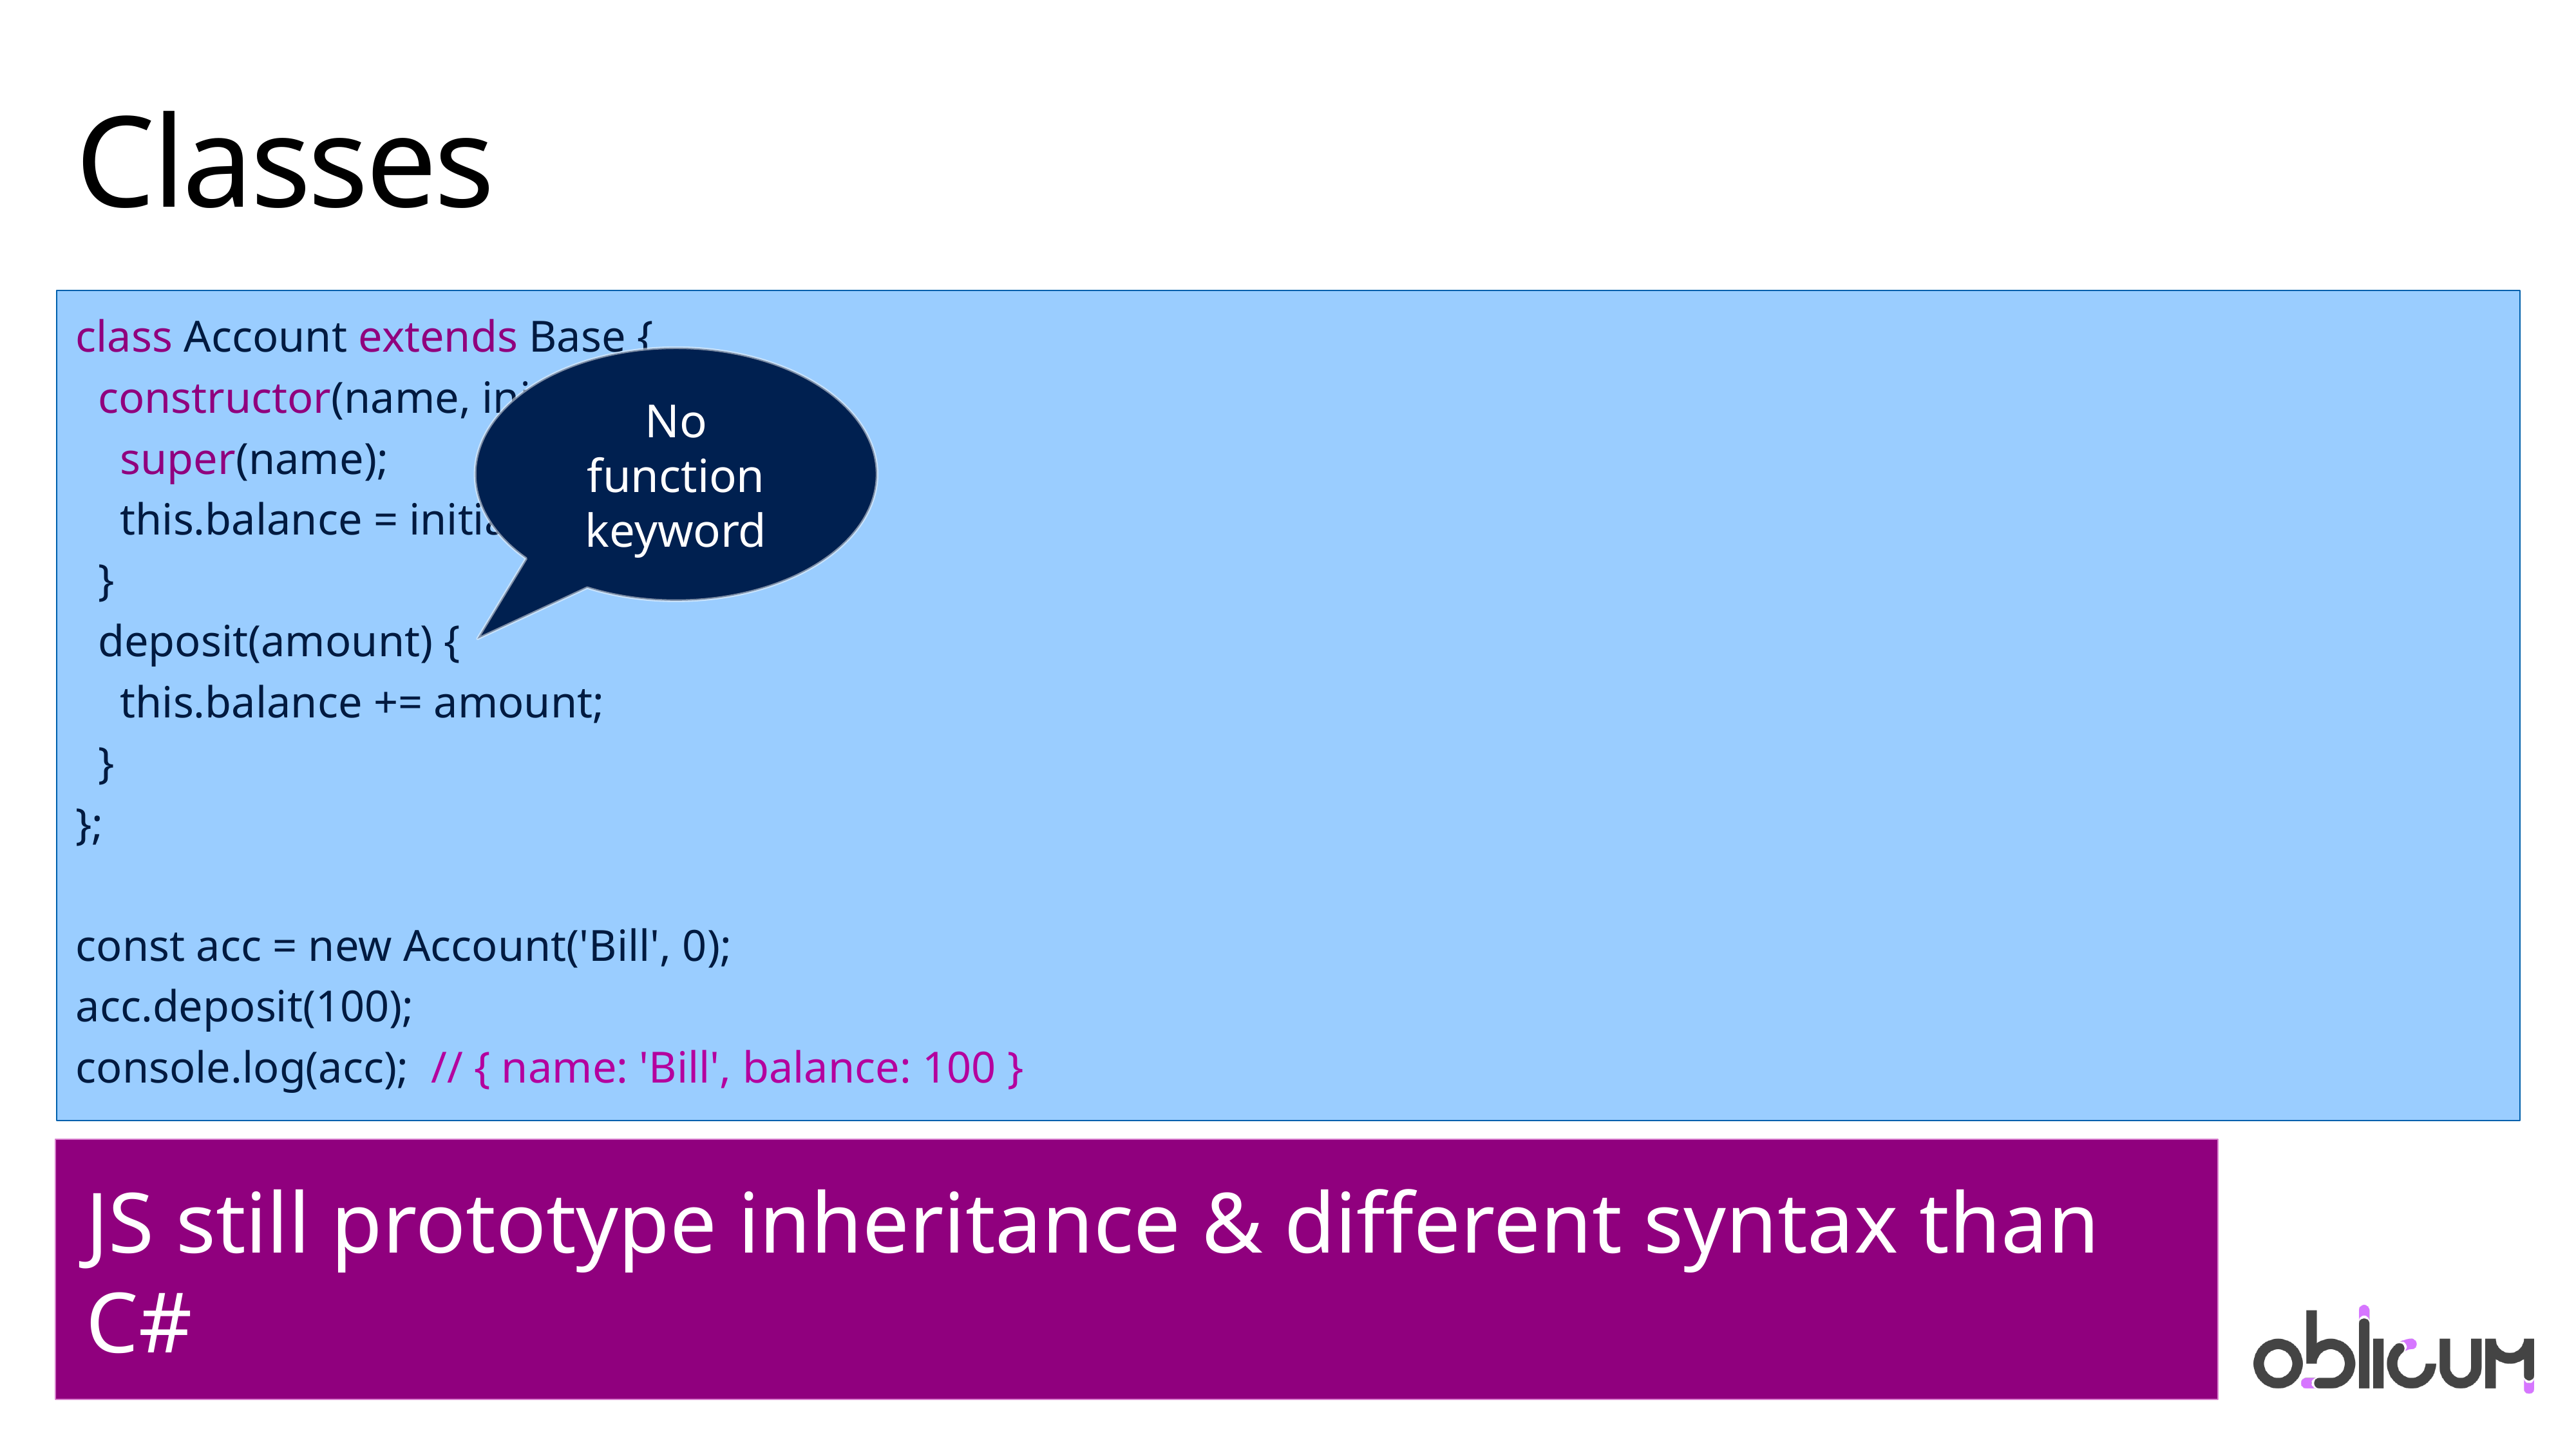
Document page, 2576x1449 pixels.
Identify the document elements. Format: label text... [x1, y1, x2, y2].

picture [2253, 1305, 2534, 1394]
title Classes [56, 61, 2521, 273]
list class Account extends Base { constructor(name, initialAmount) { super(name); this.balance = initialAmount; } deposit(amount) { this.balance += amount; } }; const acc = new Account('Bill', 0); acc.deposit(100); console.log(acc); // { name: 'Bill', balance: 100 } [56, 290, 2521, 1121]
text_box No function keyword [475, 347, 877, 639]
text_box JS still prototype inheritance & different syntax than C# [55, 1139, 2219, 1400]
